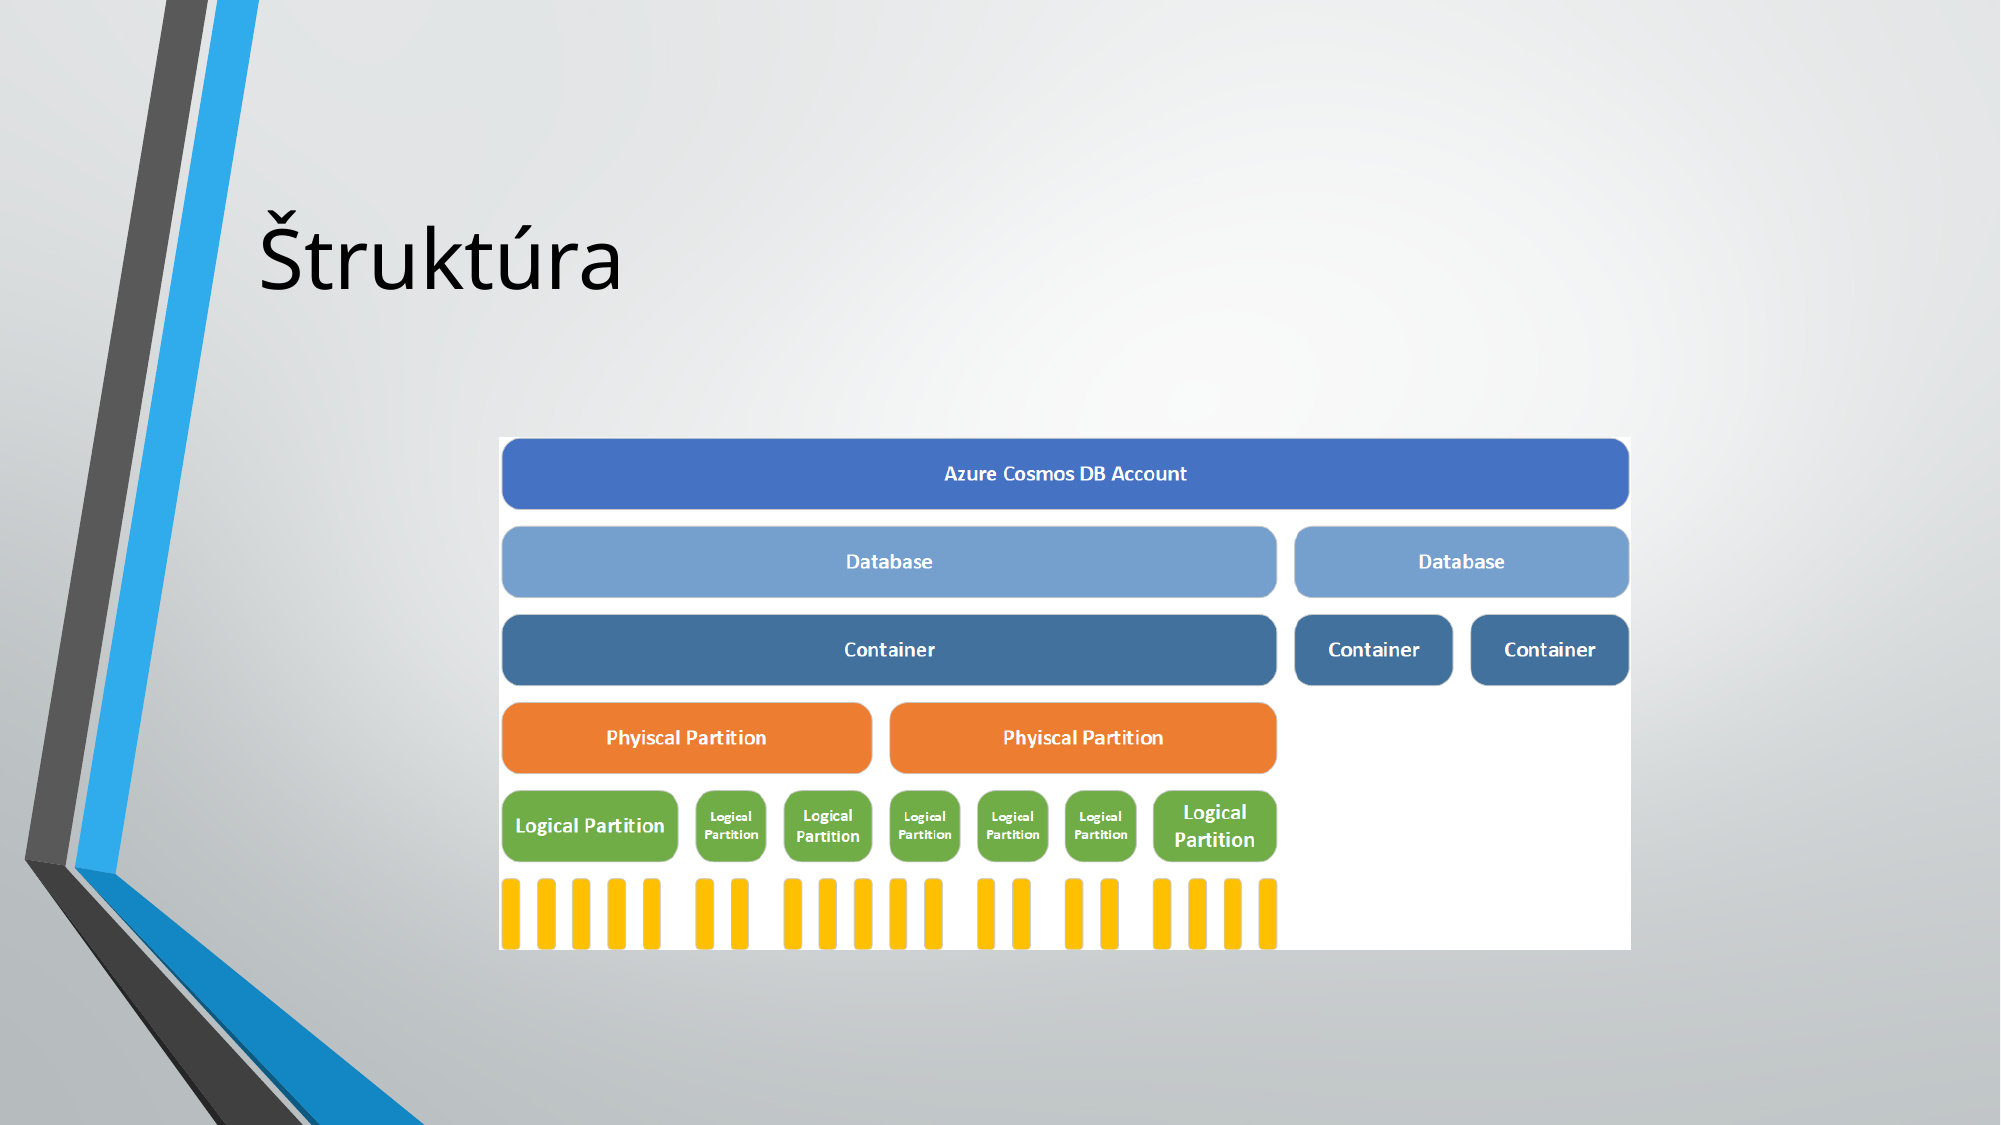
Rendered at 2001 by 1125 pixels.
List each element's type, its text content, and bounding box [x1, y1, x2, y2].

title Štruktúra [243, 112, 1887, 400]
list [499, 437, 1632, 951]
